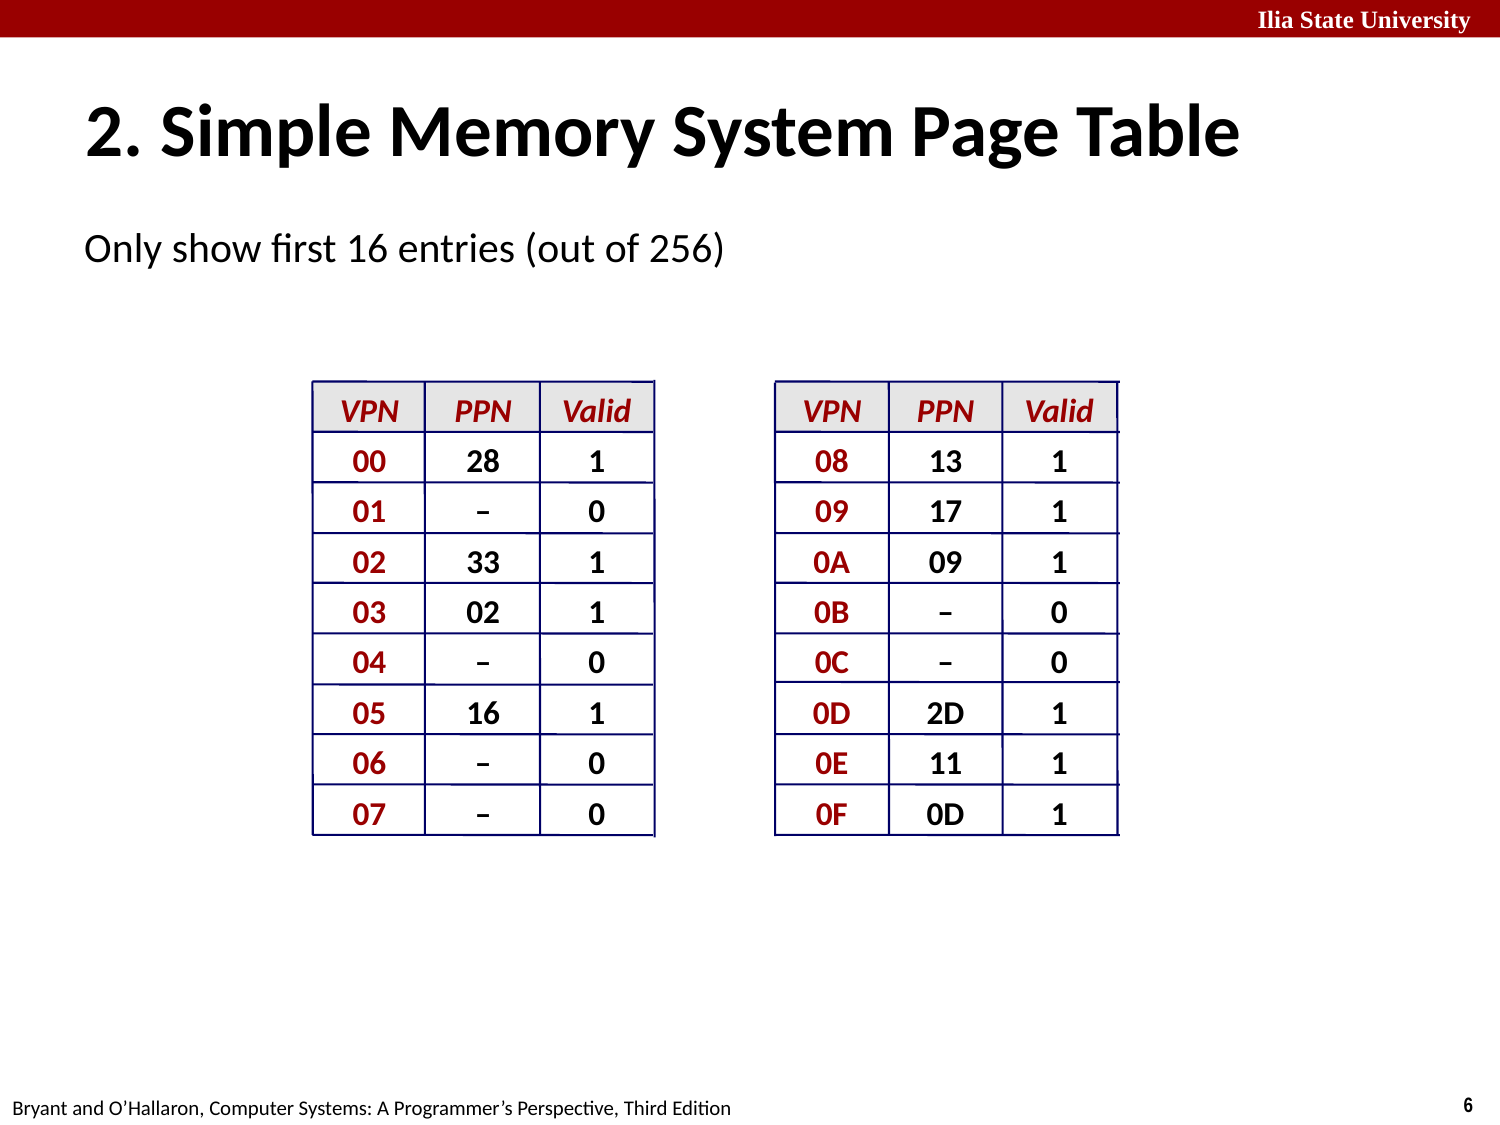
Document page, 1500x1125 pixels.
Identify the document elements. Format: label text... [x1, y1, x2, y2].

text_box – [429, 643, 534, 682]
text_box 1 [1007, 440, 1111, 480]
text_box 0D [779, 690, 883, 732]
text_box 9 [314, 786, 423, 796]
text_box 08 [779, 440, 883, 480]
text_box [777, 535, 887, 545]
text_box 1 [545, 592, 649, 632]
text_box 02 [429, 593, 534, 631]
text_box 0 [1007, 593, 1111, 631]
text_box 00 [317, 440, 419, 480]
text_box 32 [777, 684, 887, 693]
text_box – [893, 643, 996, 680]
text_box – [893, 593, 996, 631]
text_box VPO [891, 786, 1001, 833]
text_box 0A [779, 543, 883, 581]
text_box 16 [429, 694, 534, 732]
text_box TLBT [777, 736, 887, 746]
text_box 13 [893, 440, 996, 480]
text_box Result [314, 484, 423, 493]
text_box [1004, 535, 1116, 582]
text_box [541, 484, 653, 532]
text_box [314, 383, 423, 393]
text_box 0 [545, 642, 649, 683]
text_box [314, 635, 423, 645]
text_box – [429, 744, 534, 782]
text_box 07 [317, 794, 419, 833]
text_box 4 [890, 684, 1001, 733]
text_box PPN [893, 391, 996, 430]
text_box 09 [779, 490, 883, 531]
text_box 0F [779, 794, 883, 833]
text_box [1004, 635, 1116, 681]
text_box TLB miss [541, 535, 653, 582]
text_box 0B [779, 593, 883, 631]
text_box 0 [545, 793, 649, 833]
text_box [777, 383, 887, 393]
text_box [891, 736, 1001, 783]
text_box [1004, 433, 1116, 481]
text_box 33 [429, 543, 534, 581]
text_box CR3 [314, 736, 423, 746]
text_box [890, 433, 1001, 481]
text_box PPN [542, 686, 653, 733]
text_box Physical address (PA) [427, 484, 538, 492]
text_box 11 [893, 744, 996, 782]
text_box 0 [1007, 643, 1111, 680]
text_box [777, 635, 887, 645]
text_box [314, 433, 423, 442]
text_box 40 [314, 686, 423, 696]
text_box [427, 584, 538, 595]
text_box 1 [1007, 543, 1111, 581]
text_box Page tables [314, 584, 423, 595]
text_box 1 [545, 439, 649, 480]
text_box 0D [893, 794, 996, 833]
text_box 01 [317, 490, 419, 531]
text_box ... [890, 383, 1001, 430]
text_box TLBI [1004, 684, 1116, 733]
text_box 28 [429, 440, 534, 480]
text_box [777, 584, 887, 595]
text_box 1 [1007, 490, 1111, 531]
text_box [1004, 484, 1116, 532]
text_box [1004, 584, 1116, 632]
title 2. Simple Memory System Page Table [70, 39, 1402, 213]
text_box 05 [317, 694, 419, 732]
text_box 1 [1007, 690, 1111, 732]
text_box 1 [545, 693, 649, 733]
text_box [777, 484, 887, 493]
text_box Valid [1007, 391, 1111, 430]
text_box Valid [545, 390, 649, 430]
text_box [890, 484, 1001, 532]
text_box 0 [545, 743, 649, 783]
text_box 0C [779, 643, 883, 680]
text_box 12 [1004, 736, 1116, 783]
text_box 32/64 [541, 433, 653, 481]
text_box 36 [777, 786, 887, 796]
text_box 09 [893, 543, 996, 581]
text_box 02 [317, 543, 419, 581]
text_box 06 [317, 744, 419, 782]
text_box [314, 535, 423, 545]
text_box VPN [779, 391, 883, 430]
text_box 03 [317, 593, 419, 631]
text_box 9 [427, 786, 539, 833]
text_box [427, 383, 538, 393]
text_box [777, 433, 887, 442]
text_box 04 [317, 643, 419, 682]
text_box – [429, 794, 534, 833]
text_box VPN [317, 391, 419, 430]
text_box [1004, 383, 1116, 430]
text_box [542, 736, 653, 783]
text_box 17 [893, 490, 996, 531]
text_box 0E [779, 744, 883, 782]
text_box [890, 635, 1001, 681]
text_box [890, 535, 1001, 581]
text_box 2D [893, 690, 996, 732]
text_box – [429, 490, 534, 531]
text_box [890, 584, 1001, 632]
text_box [541, 383, 653, 430]
text_box 1 [1007, 794, 1111, 833]
text_box 1 [545, 542, 649, 582]
text_box VPN2 [542, 786, 653, 834]
text_box PPO [427, 686, 538, 696]
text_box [427, 635, 538, 645]
text_box [427, 433, 538, 441]
text_box TLB hit [427, 535, 538, 545]
text_box PTE [427, 736, 538, 746]
text_box PPN [429, 391, 534, 430]
text_box 1 [1007, 744, 1111, 782]
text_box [541, 584, 653, 632]
text_box VPN [1004, 786, 1116, 834]
list Only show first 16 entries (out of 256) [69, 213, 1432, 288]
text_box 12 [541, 635, 653, 683]
text_box 0 [545, 490, 649, 532]
